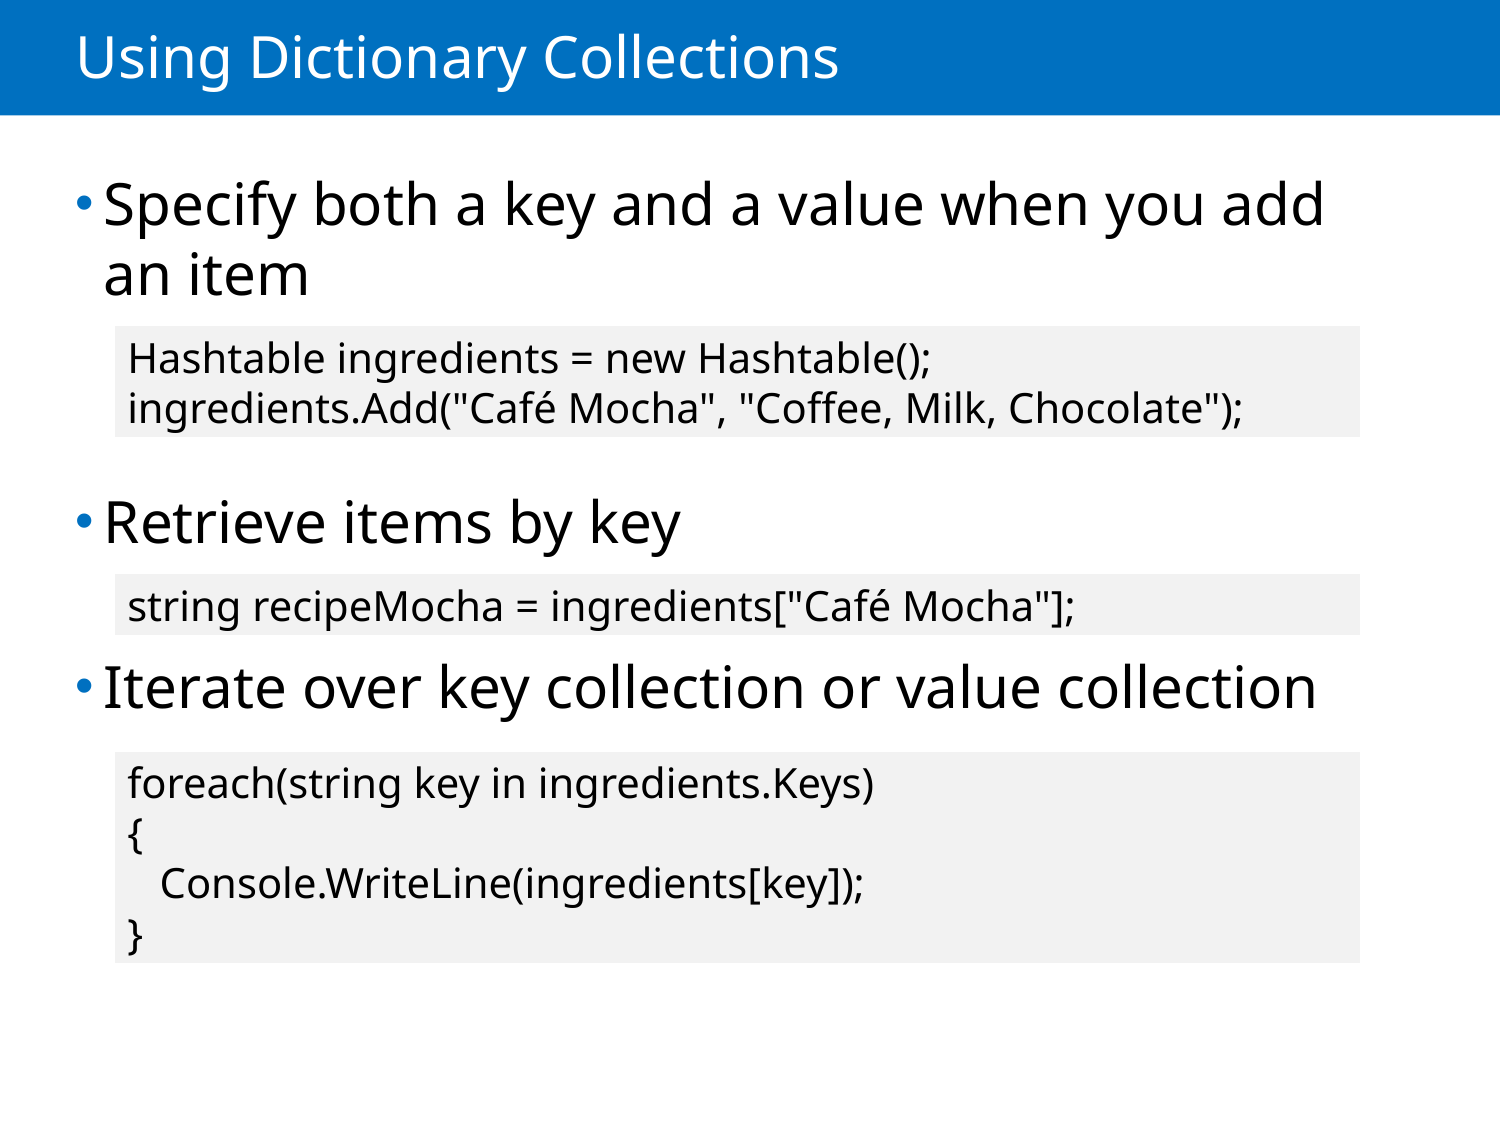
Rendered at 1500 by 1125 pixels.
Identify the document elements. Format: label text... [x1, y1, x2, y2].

title Using Dictionary Collections [75, 0, 1351, 122]
text_box Hashtable ingredients = new Hashtable(); ingredients.Add("Café Mocha", "Coffee, Milk, Chocolate"); [110, 322, 1365, 441]
text_box string recipeMocha = ingredients["Café Mocha"]; [110, 570, 1365, 639]
text_box foreach(string key in ingredients.Keys) { Console.WriteLine(ingredients[key]); } [110, 748, 1365, 967]
text_box Specify both a key and a value when you add an item Retrieve items by key Iterate over key collection or value collection [75, 167, 1408, 1012]
